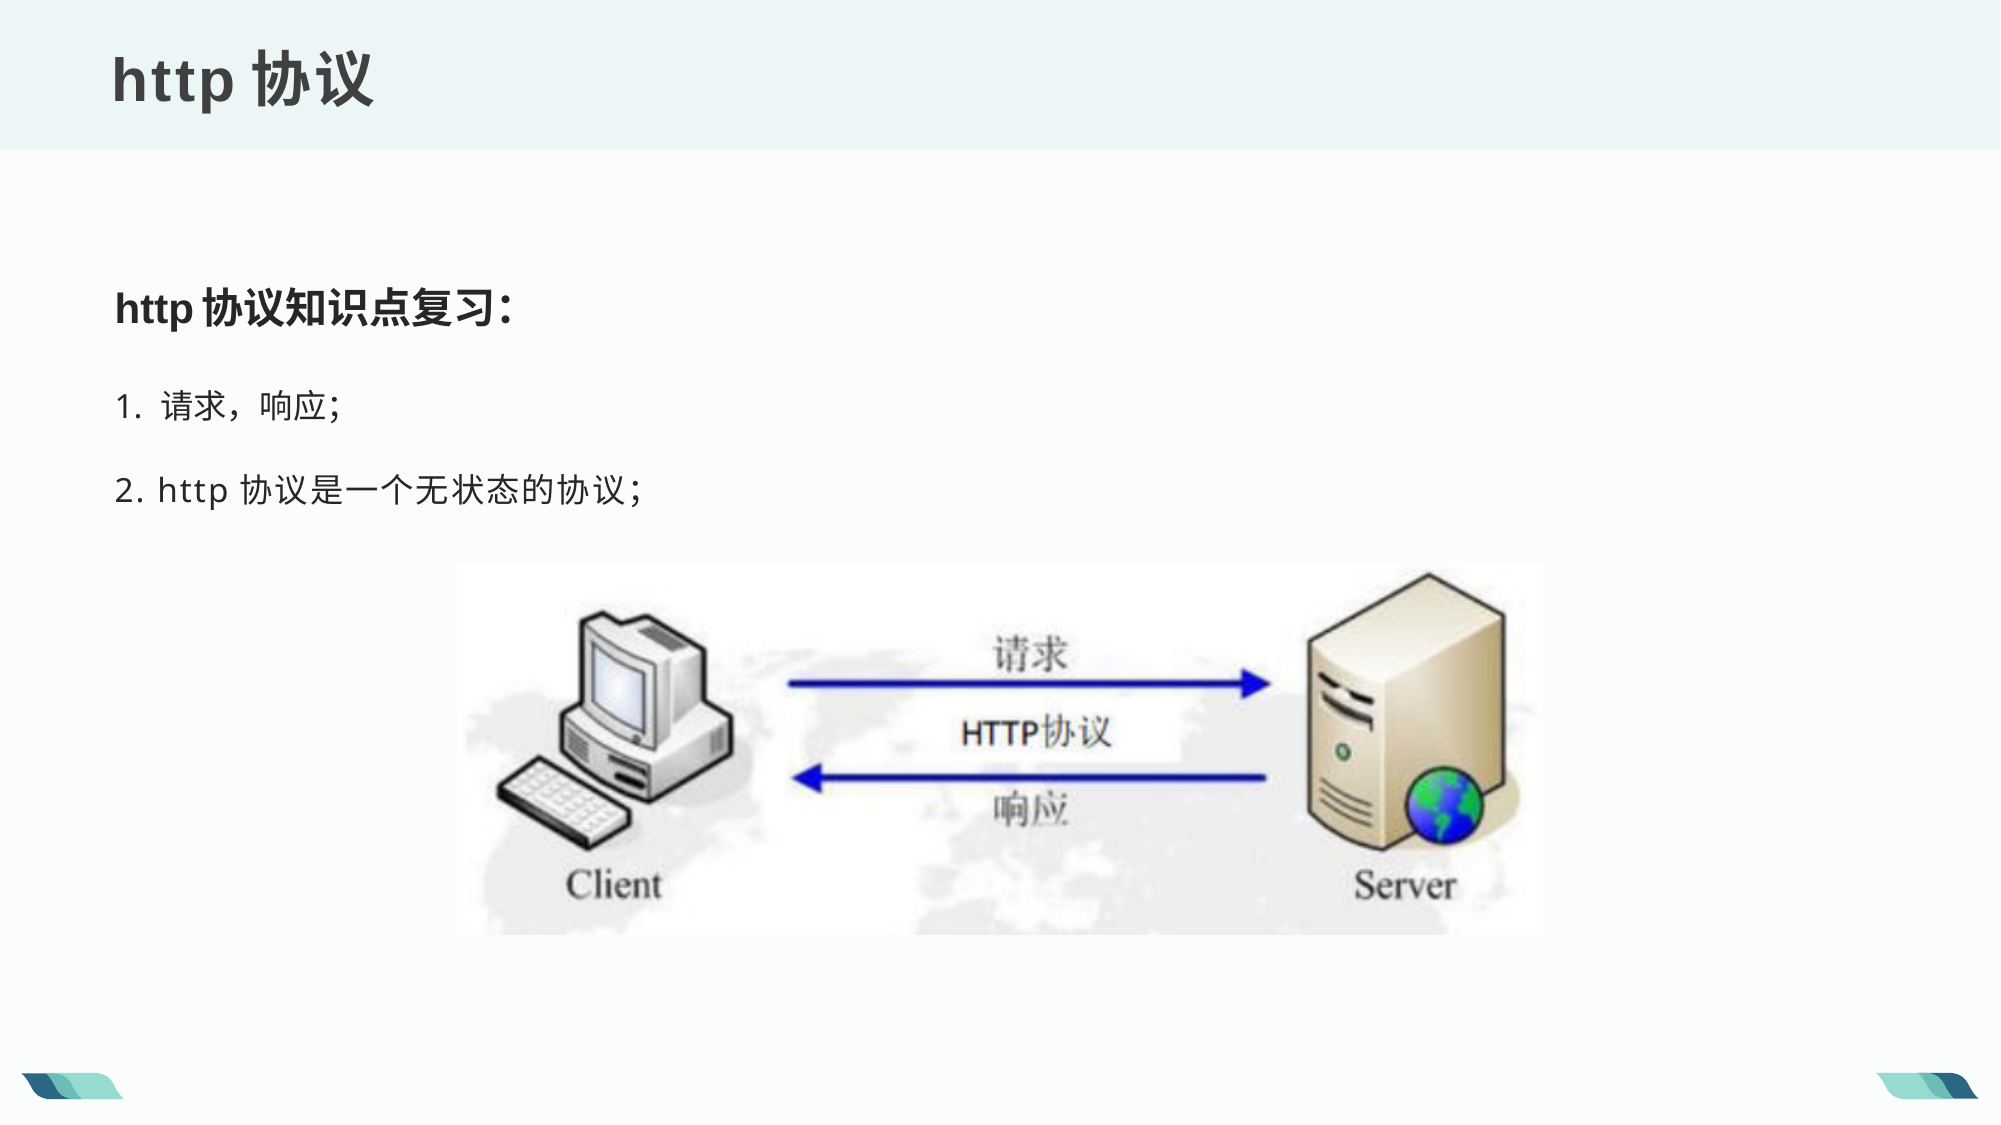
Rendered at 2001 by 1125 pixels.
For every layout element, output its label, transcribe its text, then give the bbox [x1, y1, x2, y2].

text_box http协议 [99, 25, 1901, 125]
picture [457, 565, 1543, 935]
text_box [21, 1072, 1979, 1100]
text_box [0, 0, 2000, 151]
text_box http协议知识点复习： [99, 267, 1801, 343]
text_box 1. 请求，响应； 2. http协议是一个无状态的协议； [99, 358, 1935, 1015]
